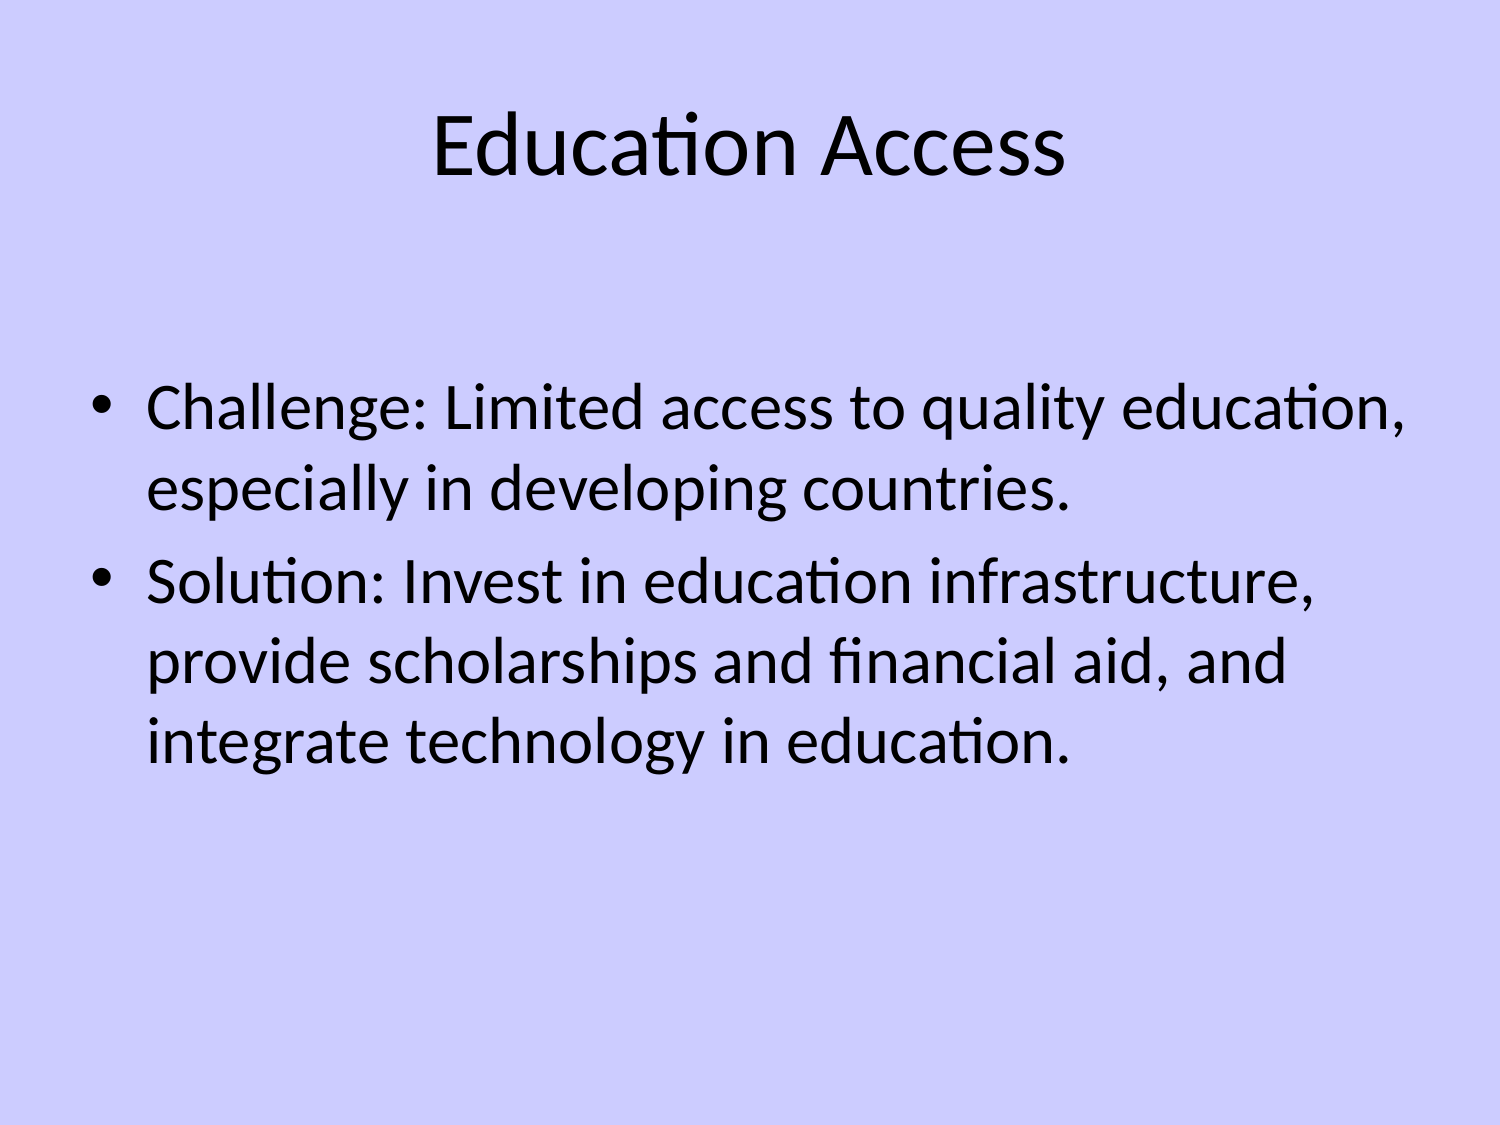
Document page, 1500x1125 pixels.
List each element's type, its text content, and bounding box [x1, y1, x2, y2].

title Education Access [75, 45, 1425, 233]
list Challenge: Limited access to quality education, especially in developing countries. Solution: Invest in education infrastructure, provide scholarships and financial aid, and integrate technology in education. [75, 262, 1425, 1005]
